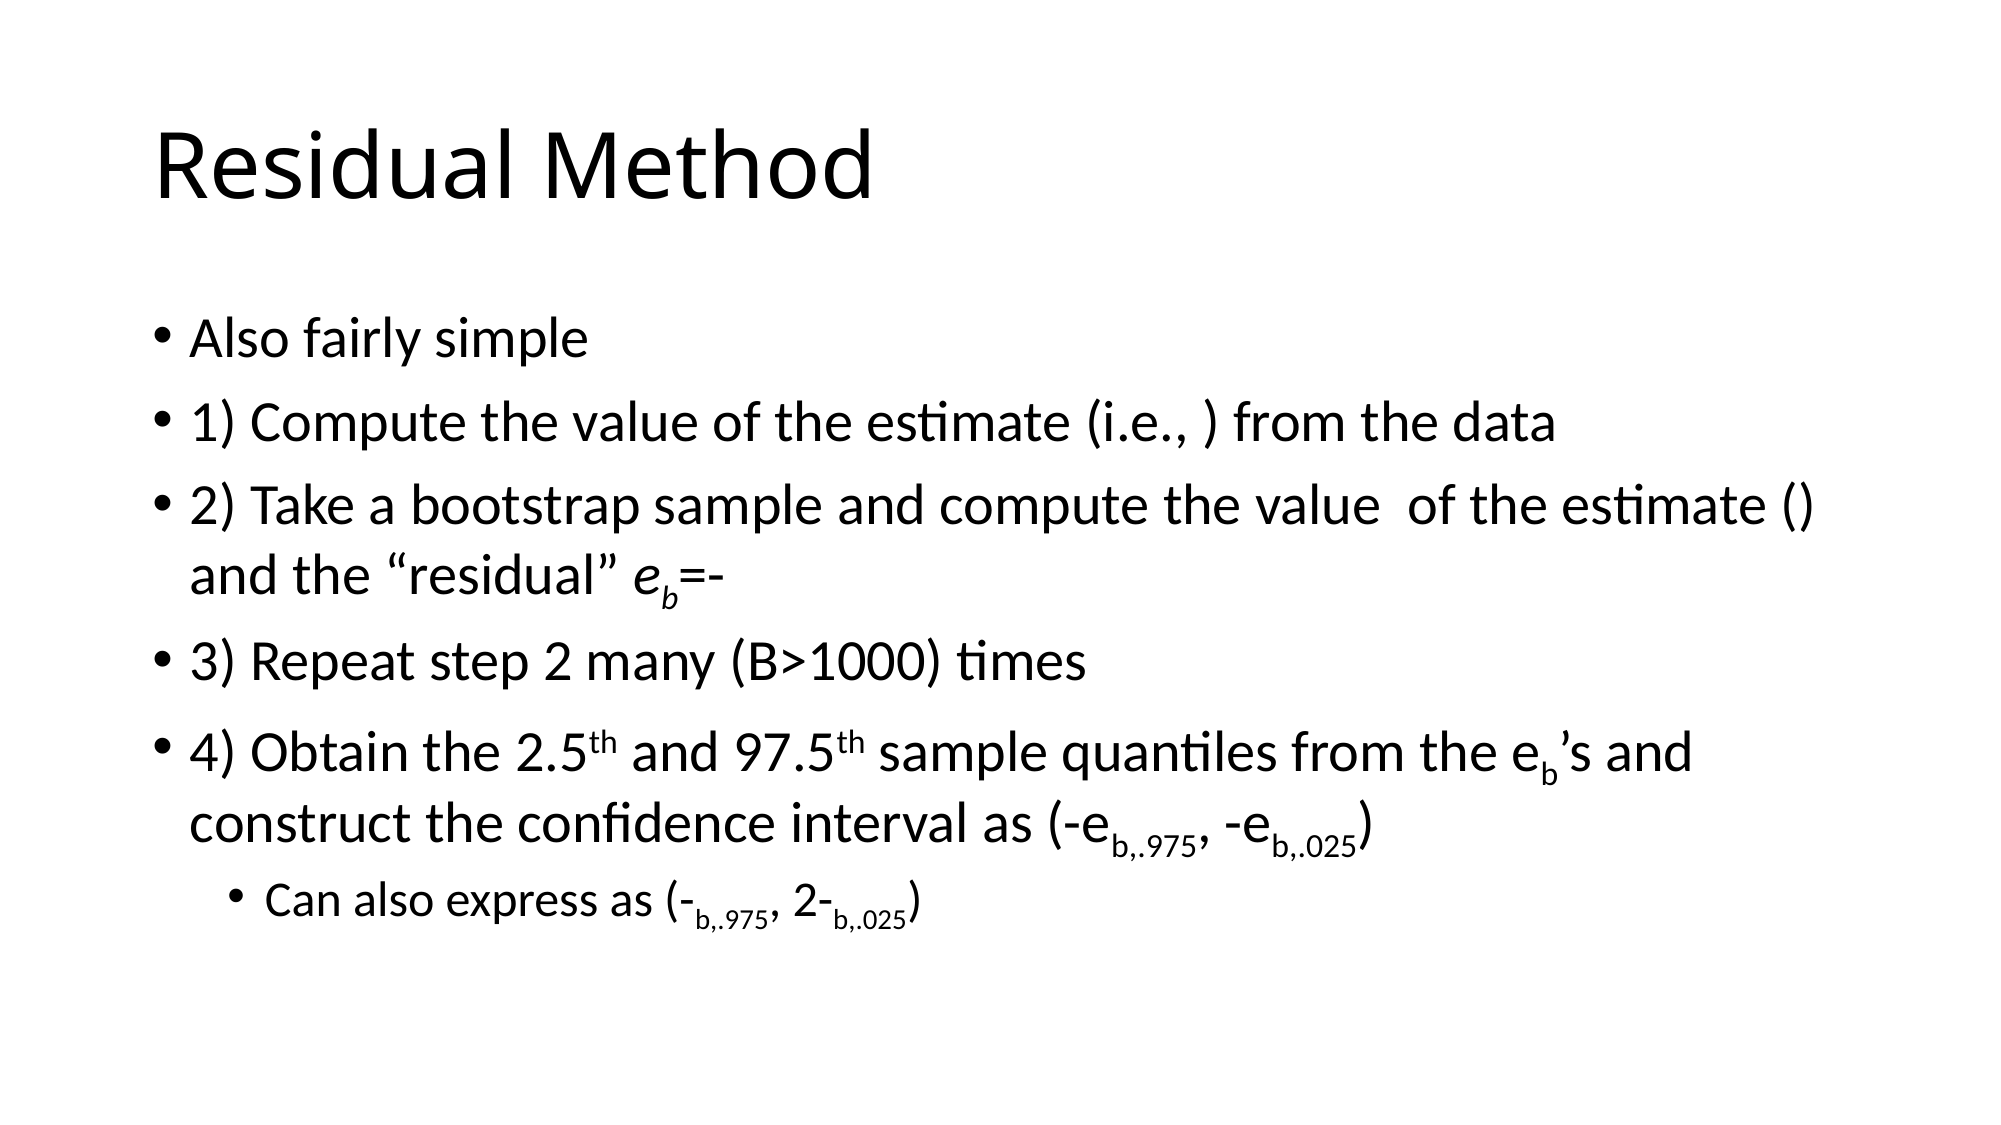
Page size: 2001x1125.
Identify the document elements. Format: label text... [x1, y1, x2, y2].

title Residual Method [137, 59, 1863, 278]
